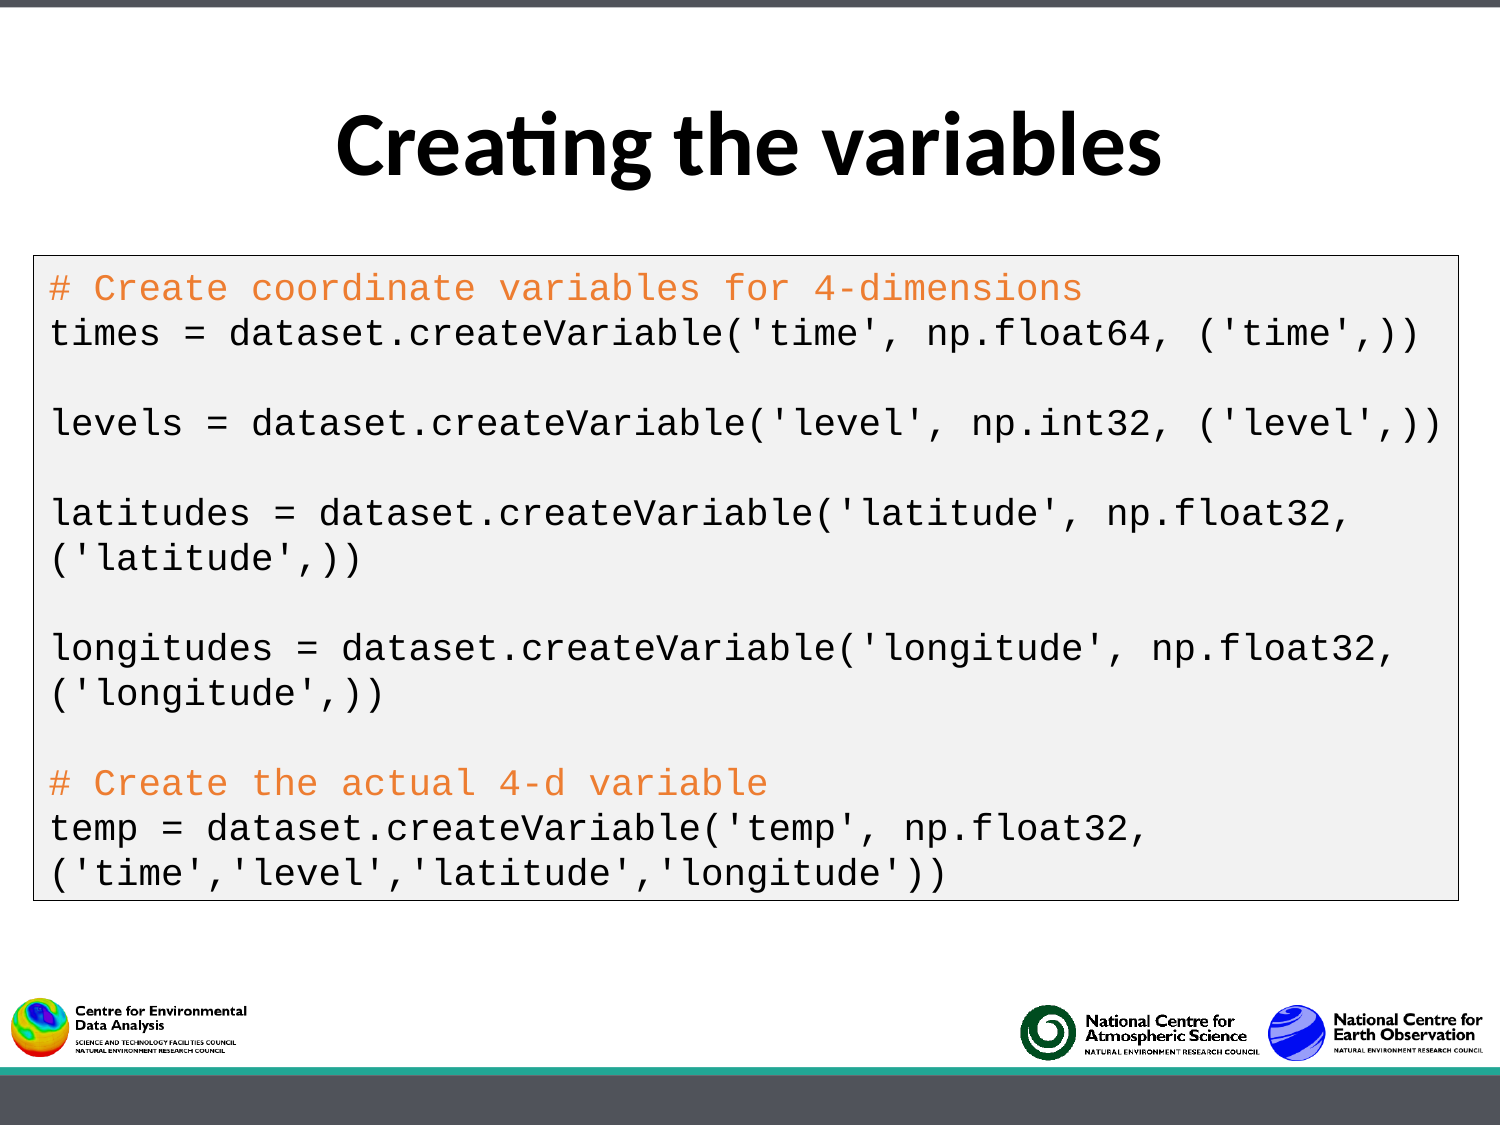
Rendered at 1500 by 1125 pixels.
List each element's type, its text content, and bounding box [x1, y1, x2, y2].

picture [0, 0, 1500, 1125]
text_box # Create coordinate variables for 4-dimensions times = dataset.createVariable('time', np.float64, ('time',)) levels = dataset.createVariable('level', np.int32, ('level',)) latitudes = dataset.createVariable('latitude', np.float32, ('latitude',)) longitudes = dataset.createVariable('longitude', np.float32, ('longitude',)) # Create the actual 4-d variable temp = dataset.createVariable('temp', np.float32, ('time','level','latitude','longitude')) [33, 255, 1459, 901]
text_box Creating the variables [75, 45, 1425, 233]
